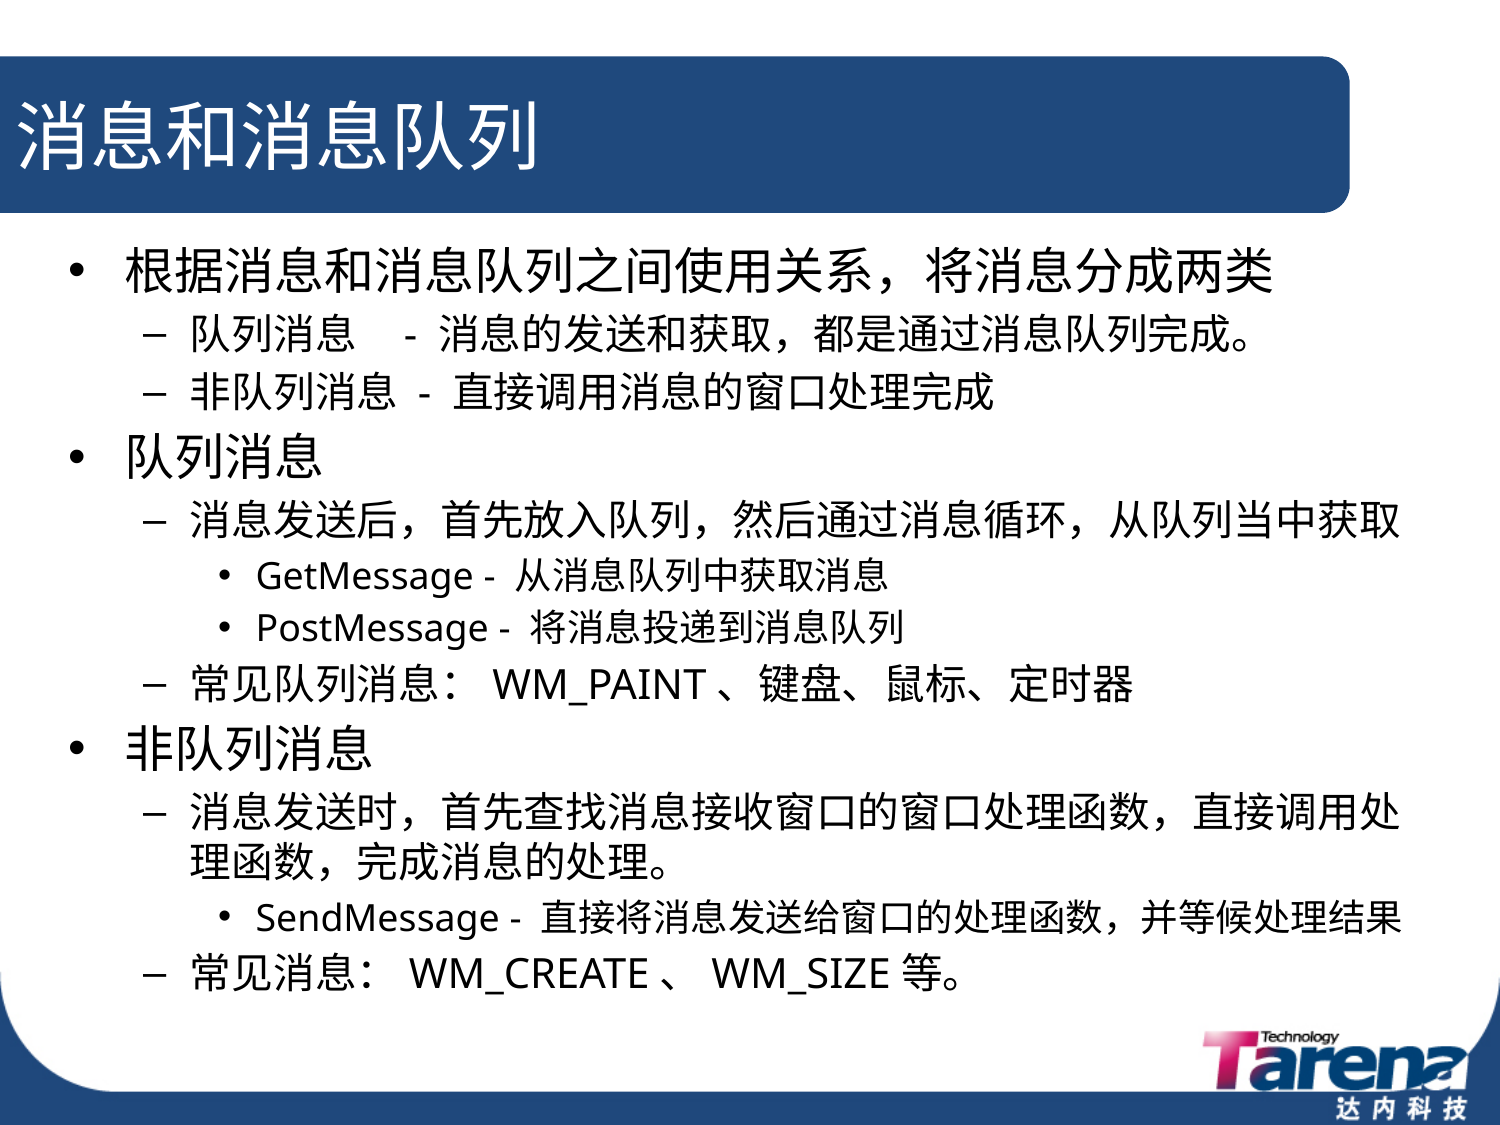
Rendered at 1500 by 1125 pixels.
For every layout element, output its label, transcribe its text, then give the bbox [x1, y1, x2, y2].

list 根据消息和消息队列之间使用关系，将消息分成两类 队列消息 - 消息的发送和获取，都是通过消息队列完成。 非队列消息 - 直接调用消息的窗口处理完成 队列消息 消息发送后，首先放入队列，然后通过消息循环，从队列当中获取 GetMessage - 从消息队列中获取消息 PostMessage - 将消息投递到消息队列 常见队列消息：WM_PAINT、键盘、鼠标、定时器 非队列消息 消息发送时，首先查找消息接收窗口的窗口处理函数，直接调用处理函数，完成消息的处理。 SendMessage - 直接将消息发送给窗口的处理函数，并等候处理结果 常见消息：WM_CREATE、WM_SIZE等。 [52, 231, 1439, 1017]
picture [0, 0, 1500, 1125]
title 消息和消息队列 [0, 58, 1346, 212]
